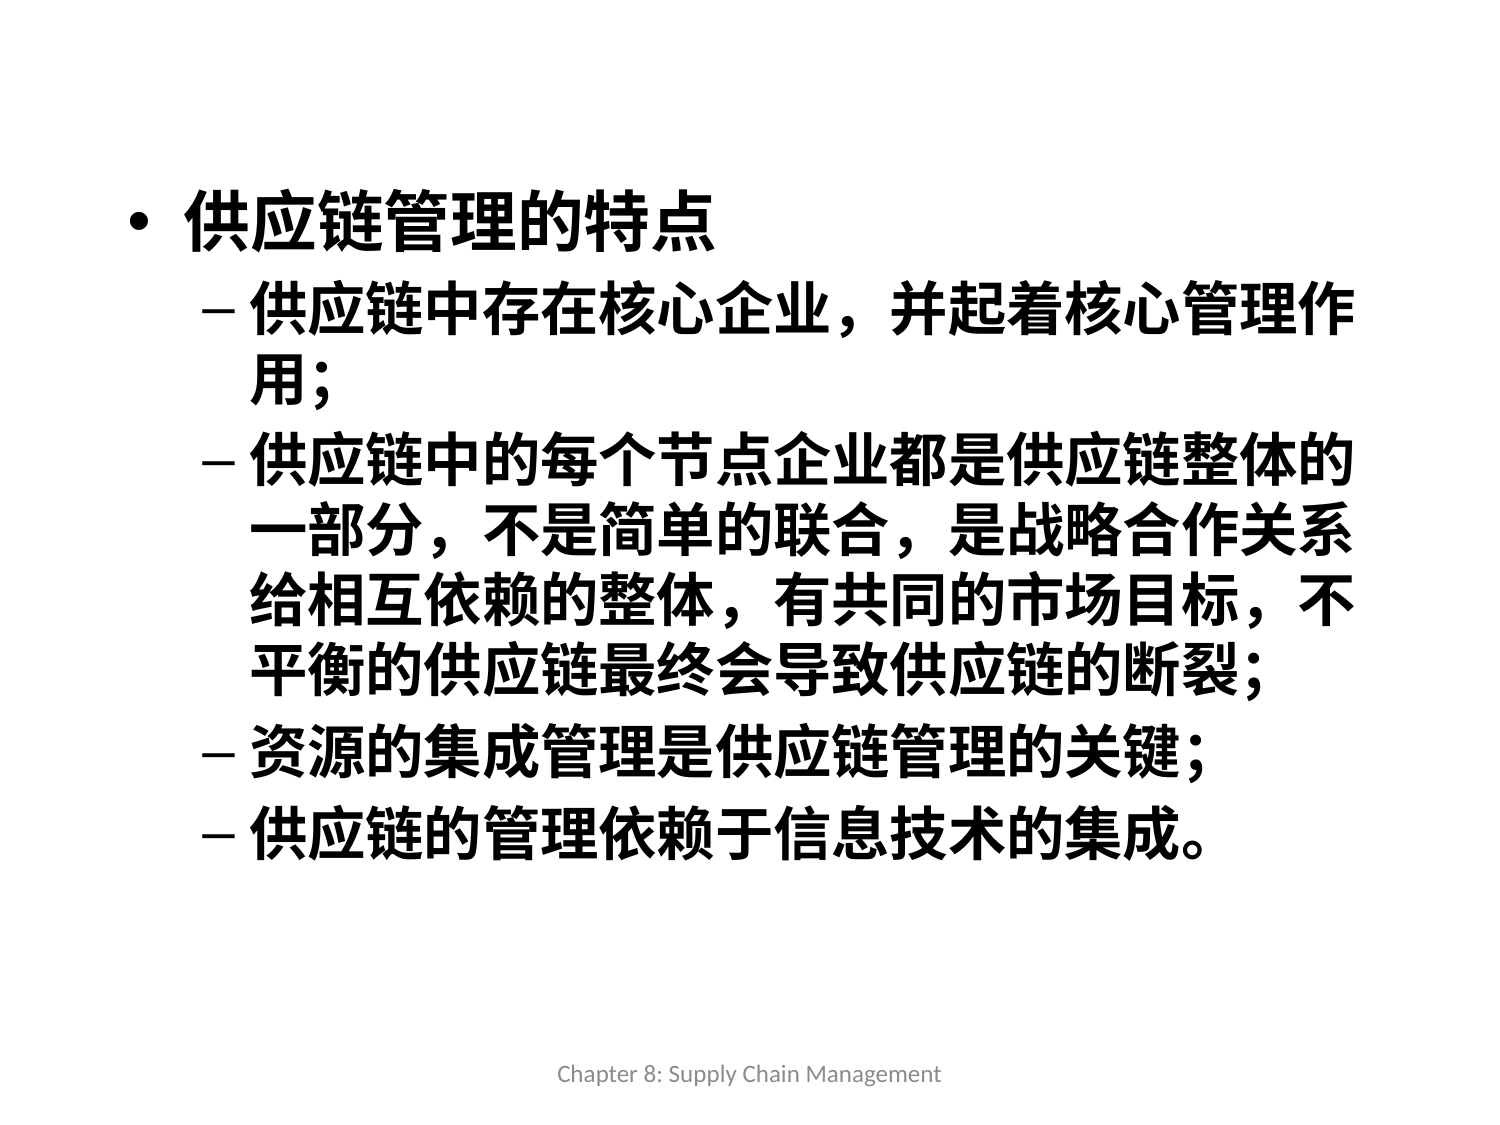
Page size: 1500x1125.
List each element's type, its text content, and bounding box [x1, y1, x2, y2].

list 供应链管理的特点 供应链中存在核心企业，并起着核心管理作用； 供应链中的每个节点企业都是供应链整体的一部分，不是简单的联合，是战略合作关系给相互依赖的整体，有共同的市场目标，不平衡的供应链最终会导致供应链的断裂； 资源的集成管理是供应链管理的关键； 供应链的管理依赖于信息技术的集成。 [112, 172, 1388, 941]
footer Chapter 8: Supply Chain Management [512, 1042, 988, 1103]
